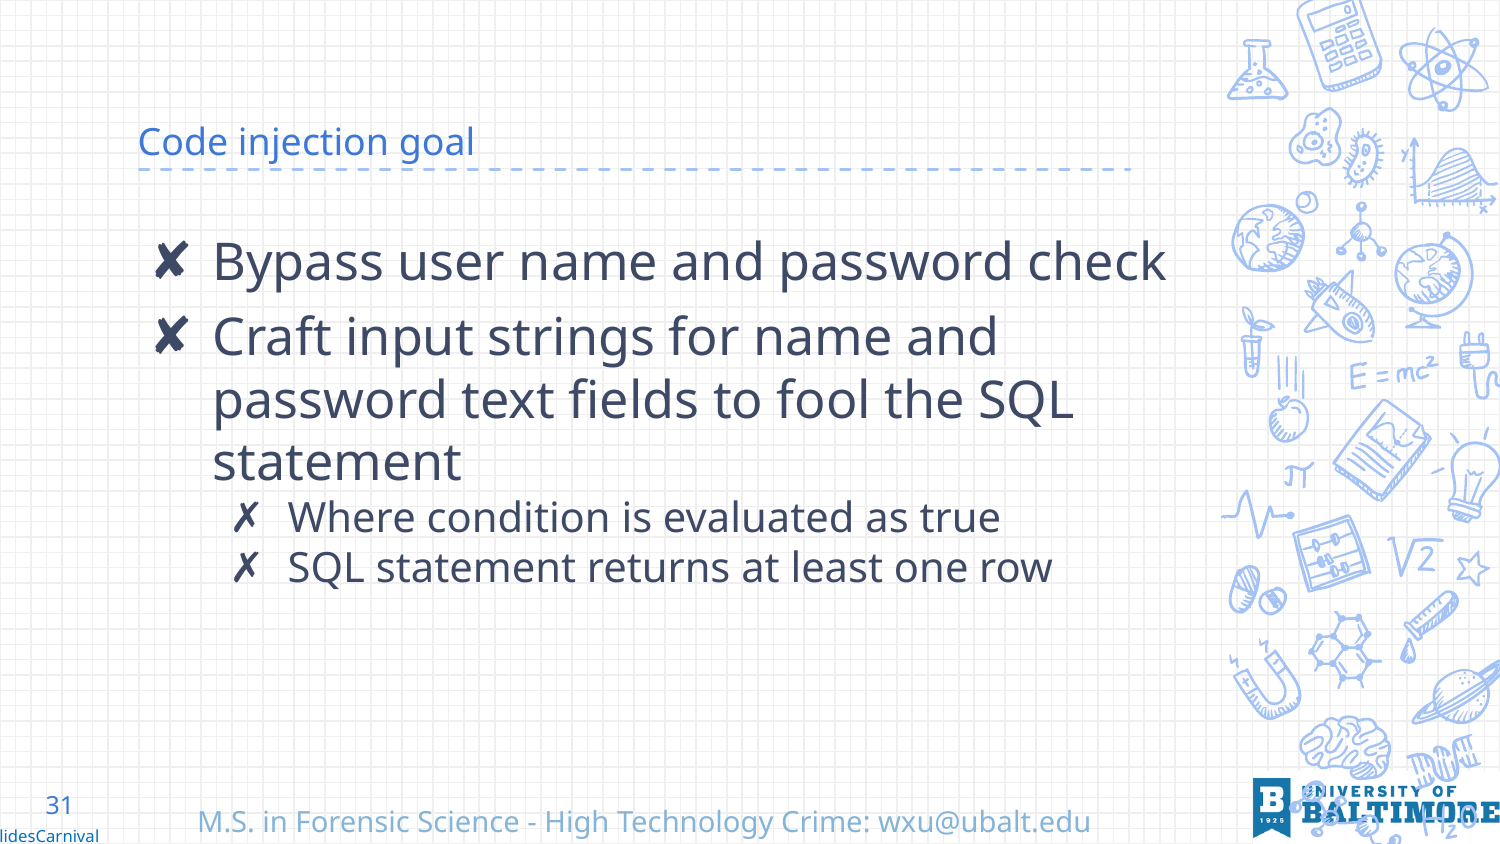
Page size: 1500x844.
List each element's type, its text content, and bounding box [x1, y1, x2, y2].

slide_number 31 [14, 774, 105, 840]
list Bypass user name and password check Craft input strings for name and password text fields to fool the SQL statement Where condition is evaluated as true SQL statement returns at least one row [122, 213, 1230, 806]
picture [1327, 813, 1336, 822]
title Code injection goal [122, 36, 1130, 178]
picture [1316, 786, 1321, 797]
picture [1253, 771, 1500, 844]
picture [1365, 817, 1376, 833]
